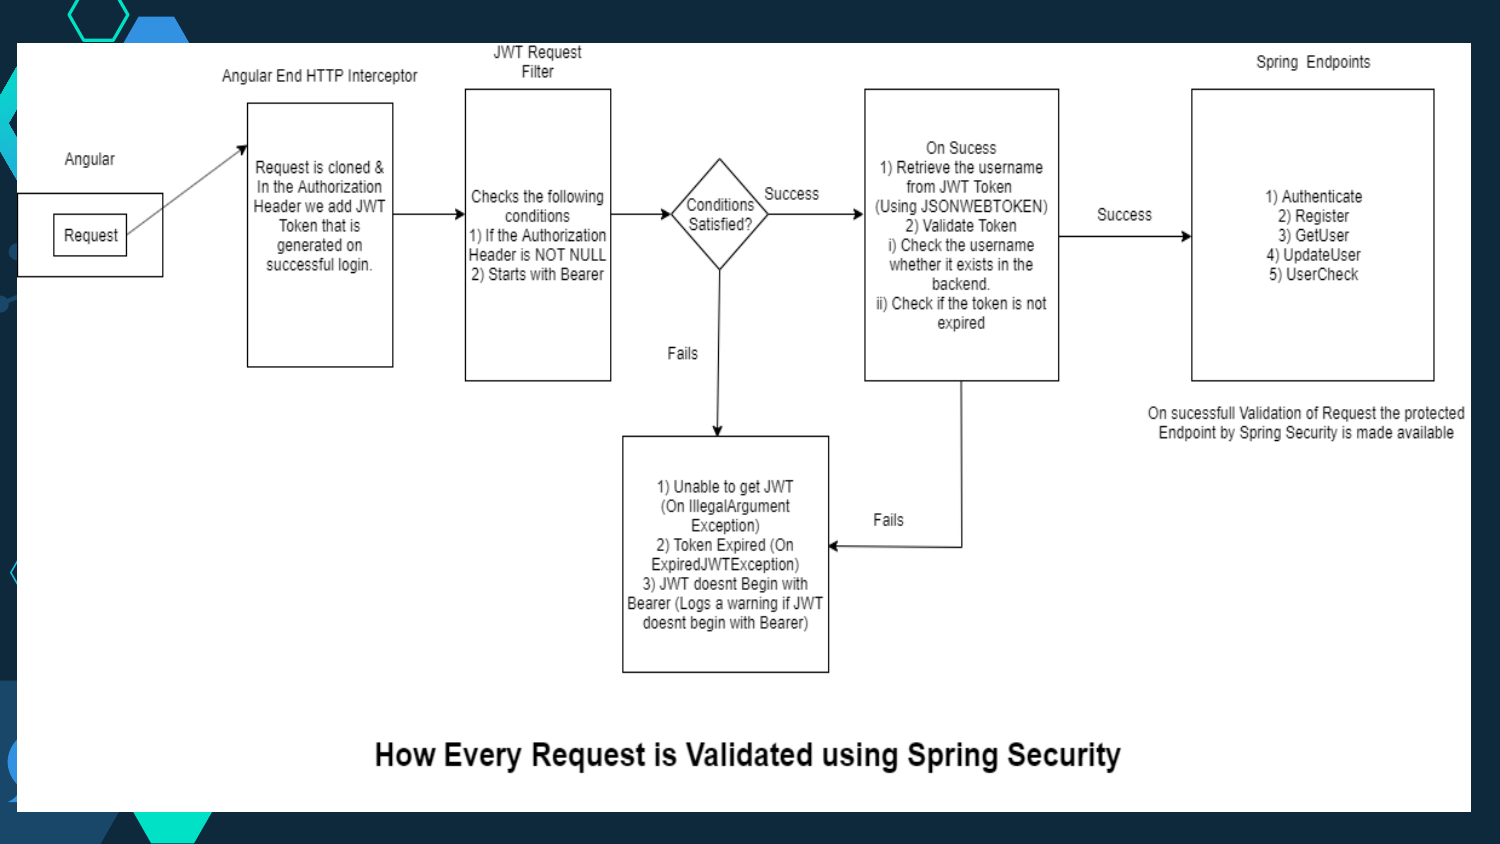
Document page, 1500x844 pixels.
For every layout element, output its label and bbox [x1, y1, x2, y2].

picture [17, 43, 1471, 812]
